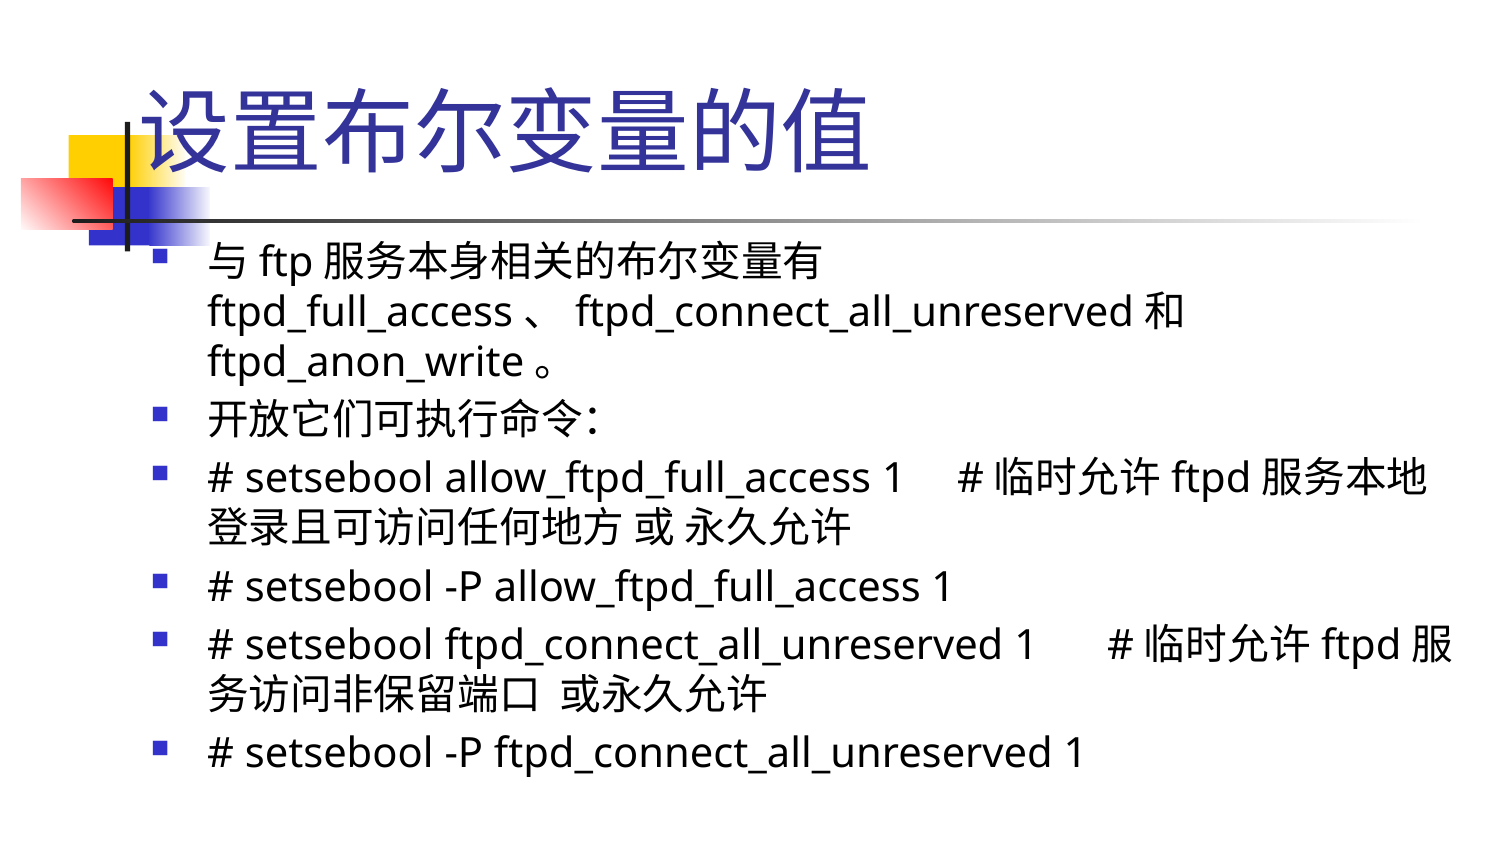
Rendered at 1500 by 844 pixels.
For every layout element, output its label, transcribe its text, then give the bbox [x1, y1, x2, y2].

list 与ftp服务本身相关的布尔变量有ftpd_full_access、ftpd_connect_all_unreserved和ftpd_anon_write。 开放它们可执行命令： # setsebool allow_ftpd_full_access 1 #临时允许ftpd服务本地登录且可访问任何地方 或 永久允许 # setsebool -P allow_ftpd_full_access 1 # setsebool ftpd_connect_all_unreserved 1 #临时允许ftpd服务访问非保留端口 或永久允许 # setsebool -P ftpd_connect_all_unreserved 1 [135, 226, 1469, 768]
title 设置布尔变量的值 [123, 49, 1462, 192]
